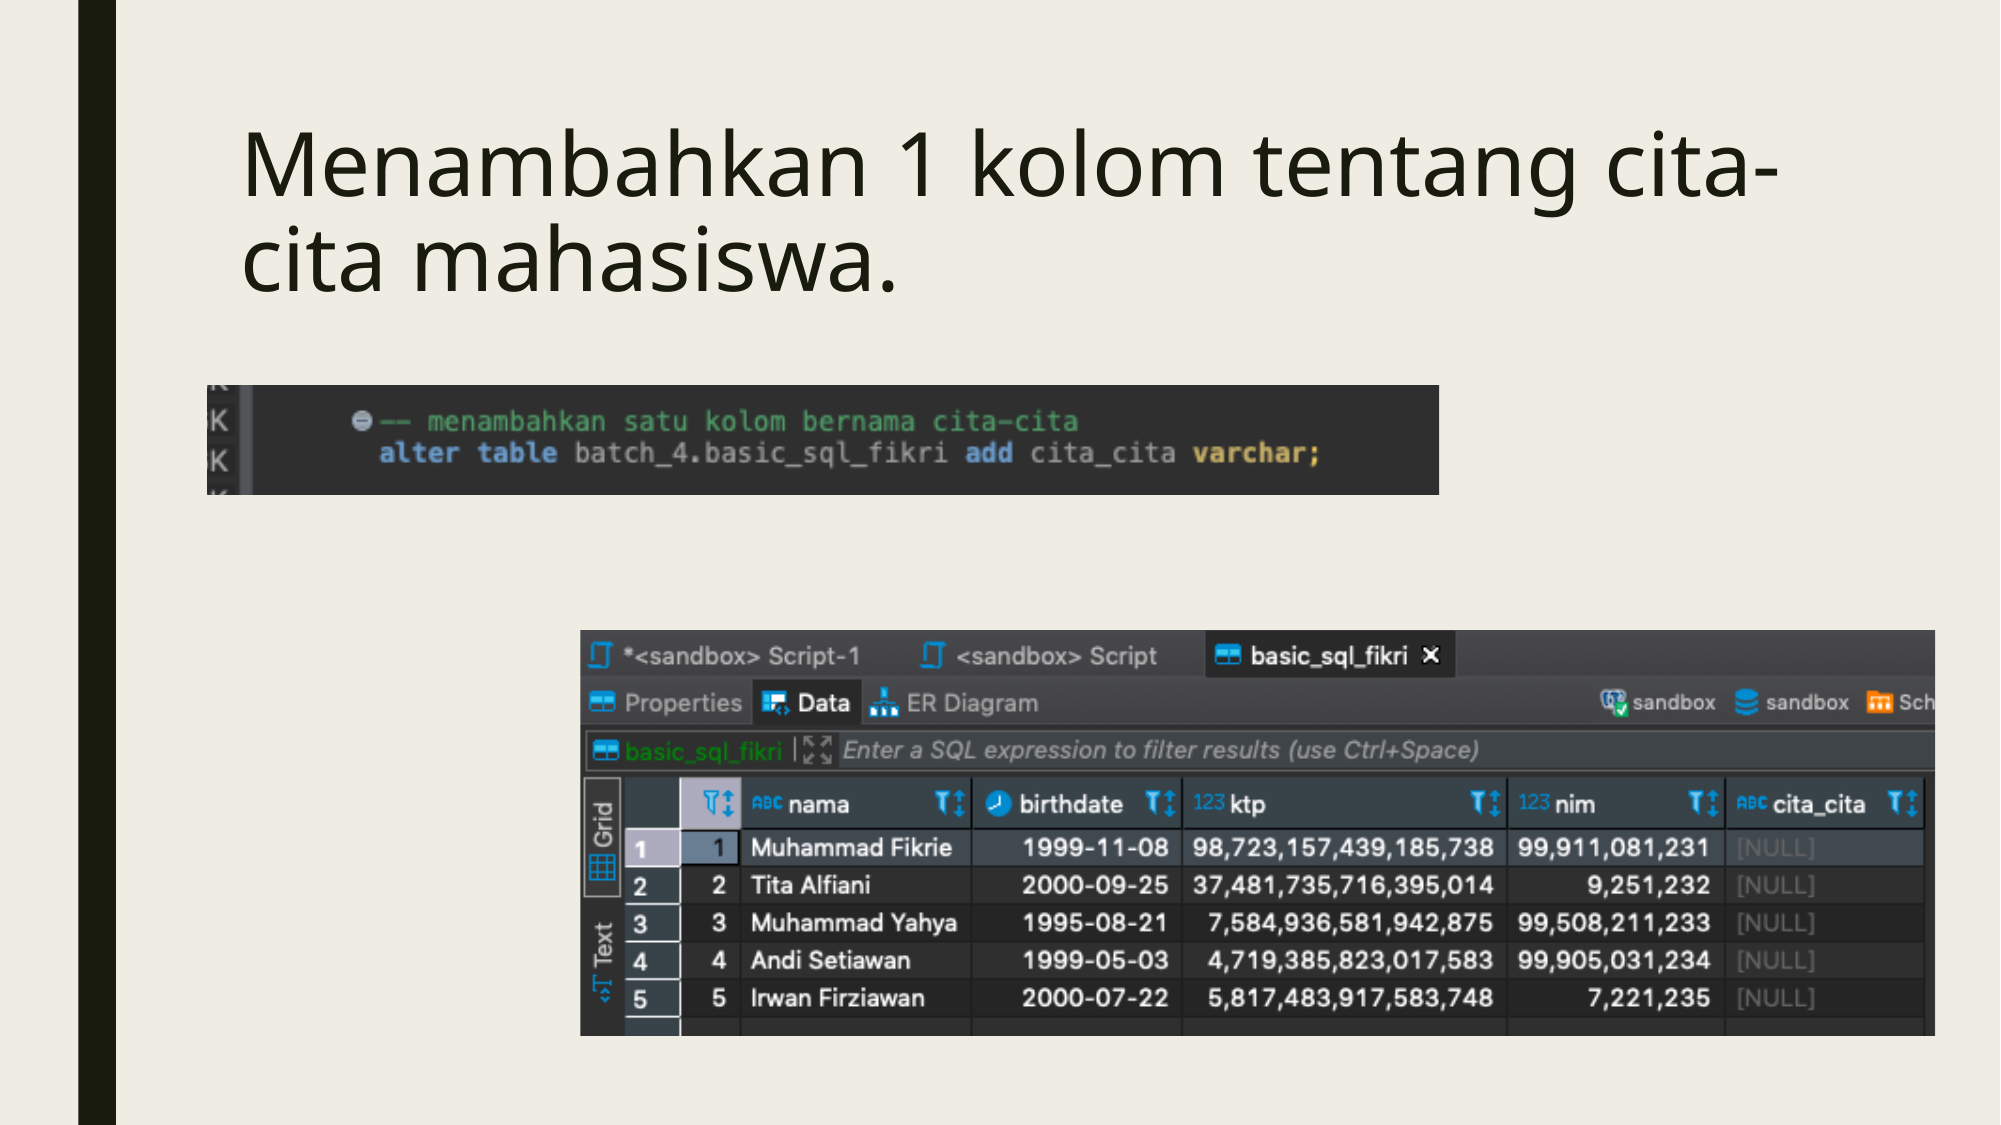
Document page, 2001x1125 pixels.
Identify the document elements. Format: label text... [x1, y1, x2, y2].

picture [580, 630, 1936, 1036]
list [207, 385, 1440, 495]
title Menambahkan 1 kolom tentang cita-cita mahasiswa. [225, 112, 1800, 318]
